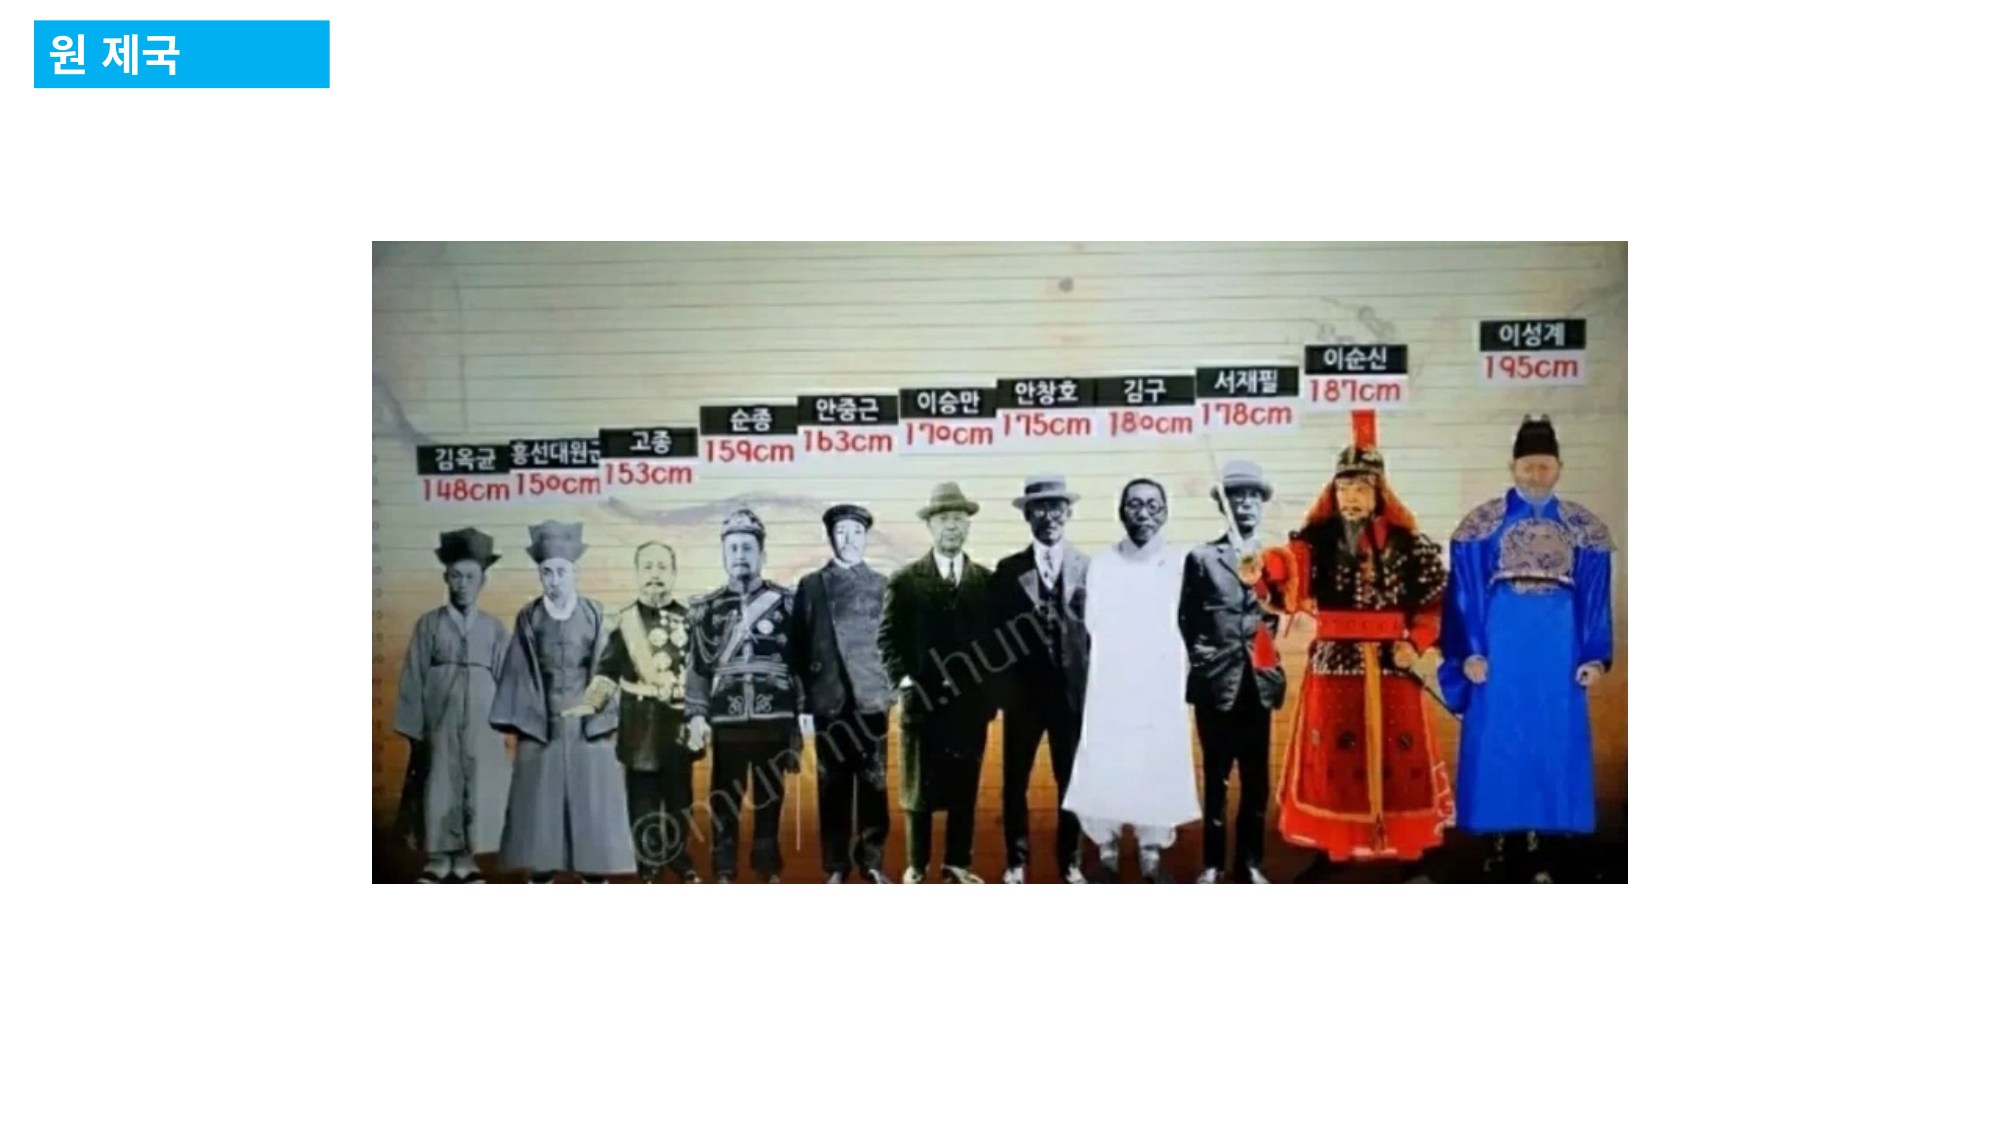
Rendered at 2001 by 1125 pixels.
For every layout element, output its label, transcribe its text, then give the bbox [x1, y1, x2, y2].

text_box 원 제국 [33, 19, 331, 89]
picture [372, 241, 1628, 884]
